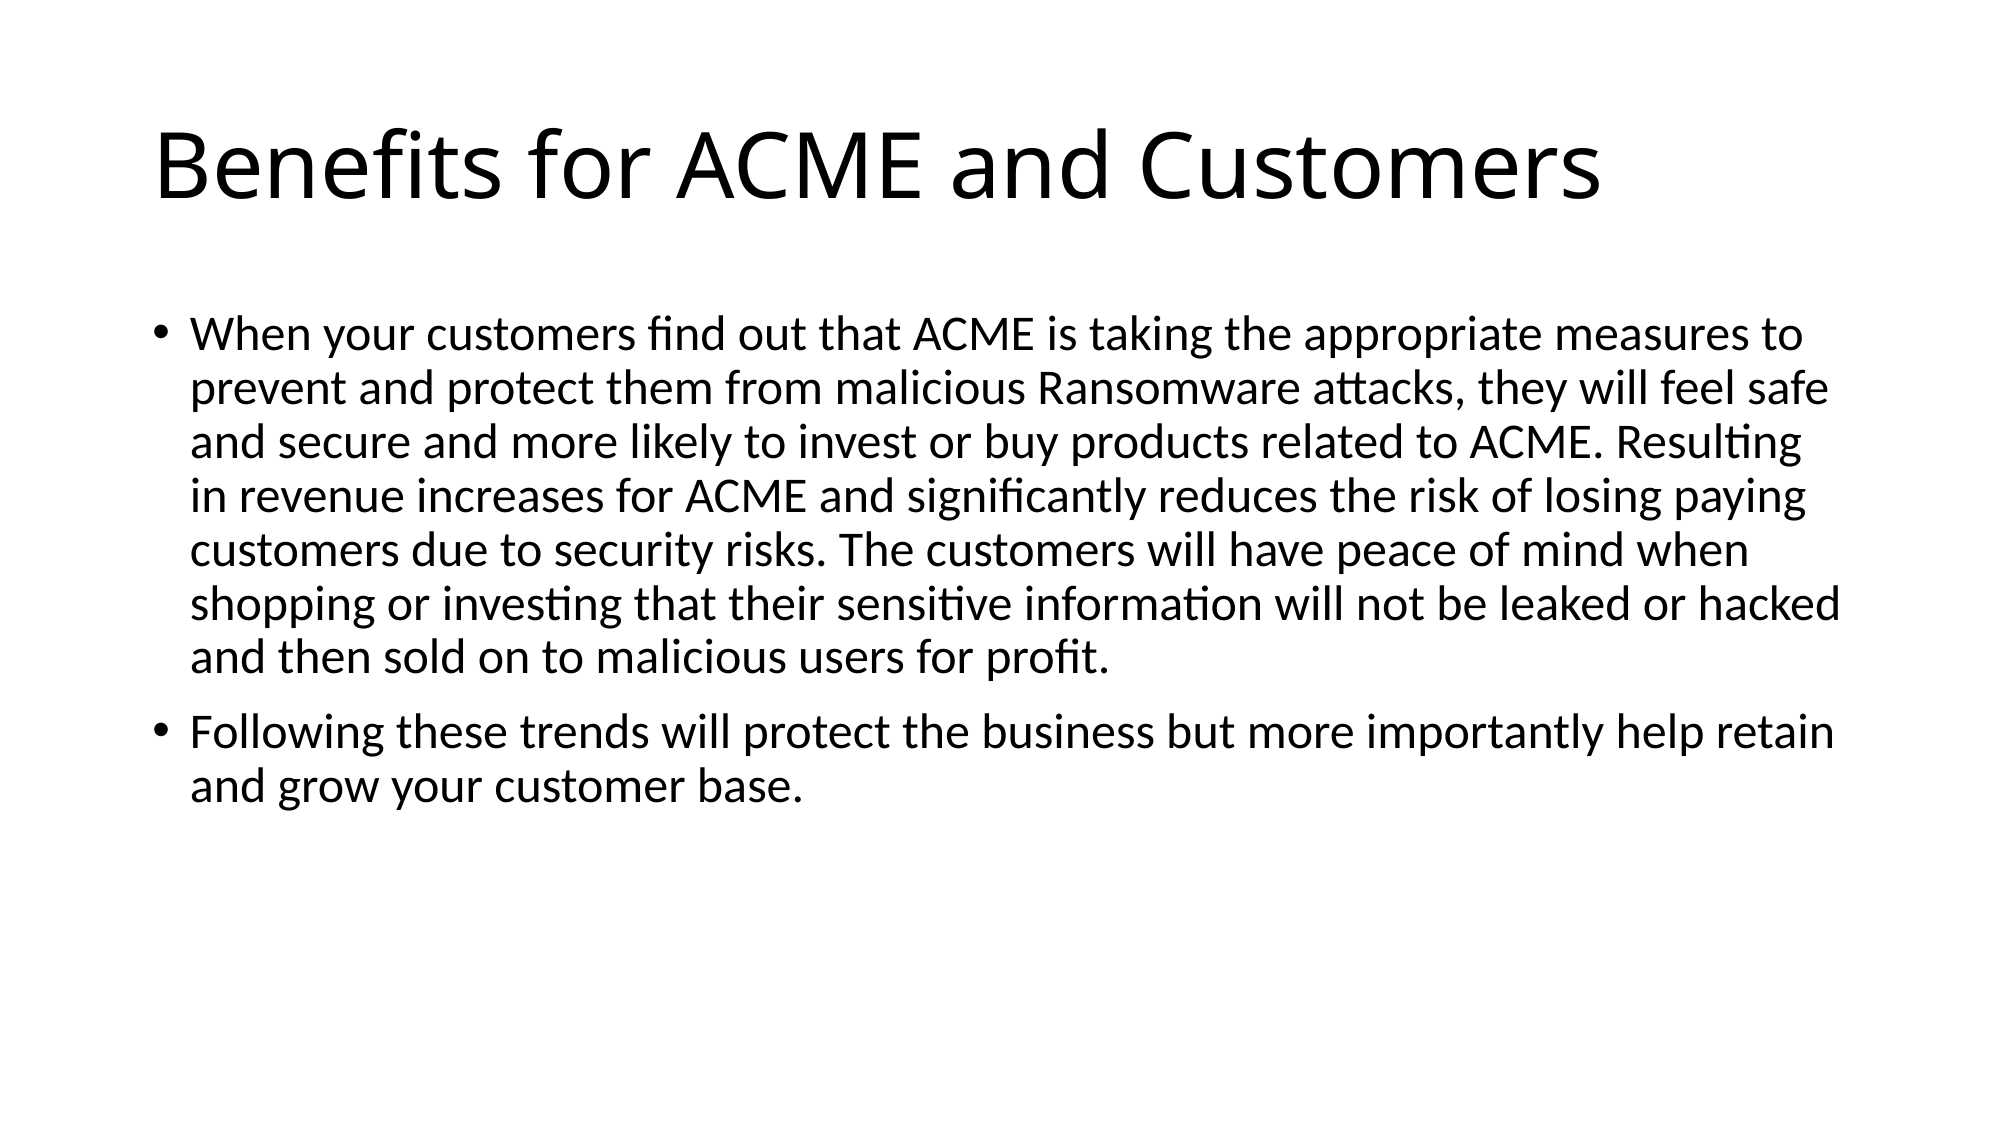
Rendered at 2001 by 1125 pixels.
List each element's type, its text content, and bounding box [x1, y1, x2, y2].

title Benefits for ACME and Customers [137, 59, 1863, 278]
list When your customers find out that ACME is taking the appropriate measures to prevent and protect them from malicious Ransomware attacks, they will feel safe and secure and more likely to invest or buy products related to ACME. Resulting in revenue increases for ACME and significantly reduces the risk of losing paying customers due to security risks. The customers will have peace of mind when shopping or investing that their sensitive information will not be leaked or hacked and then sold on to malicious users for profit. Following these trends will protect the business but more importantly help retain and grow your customer base. [137, 299, 1863, 1014]
